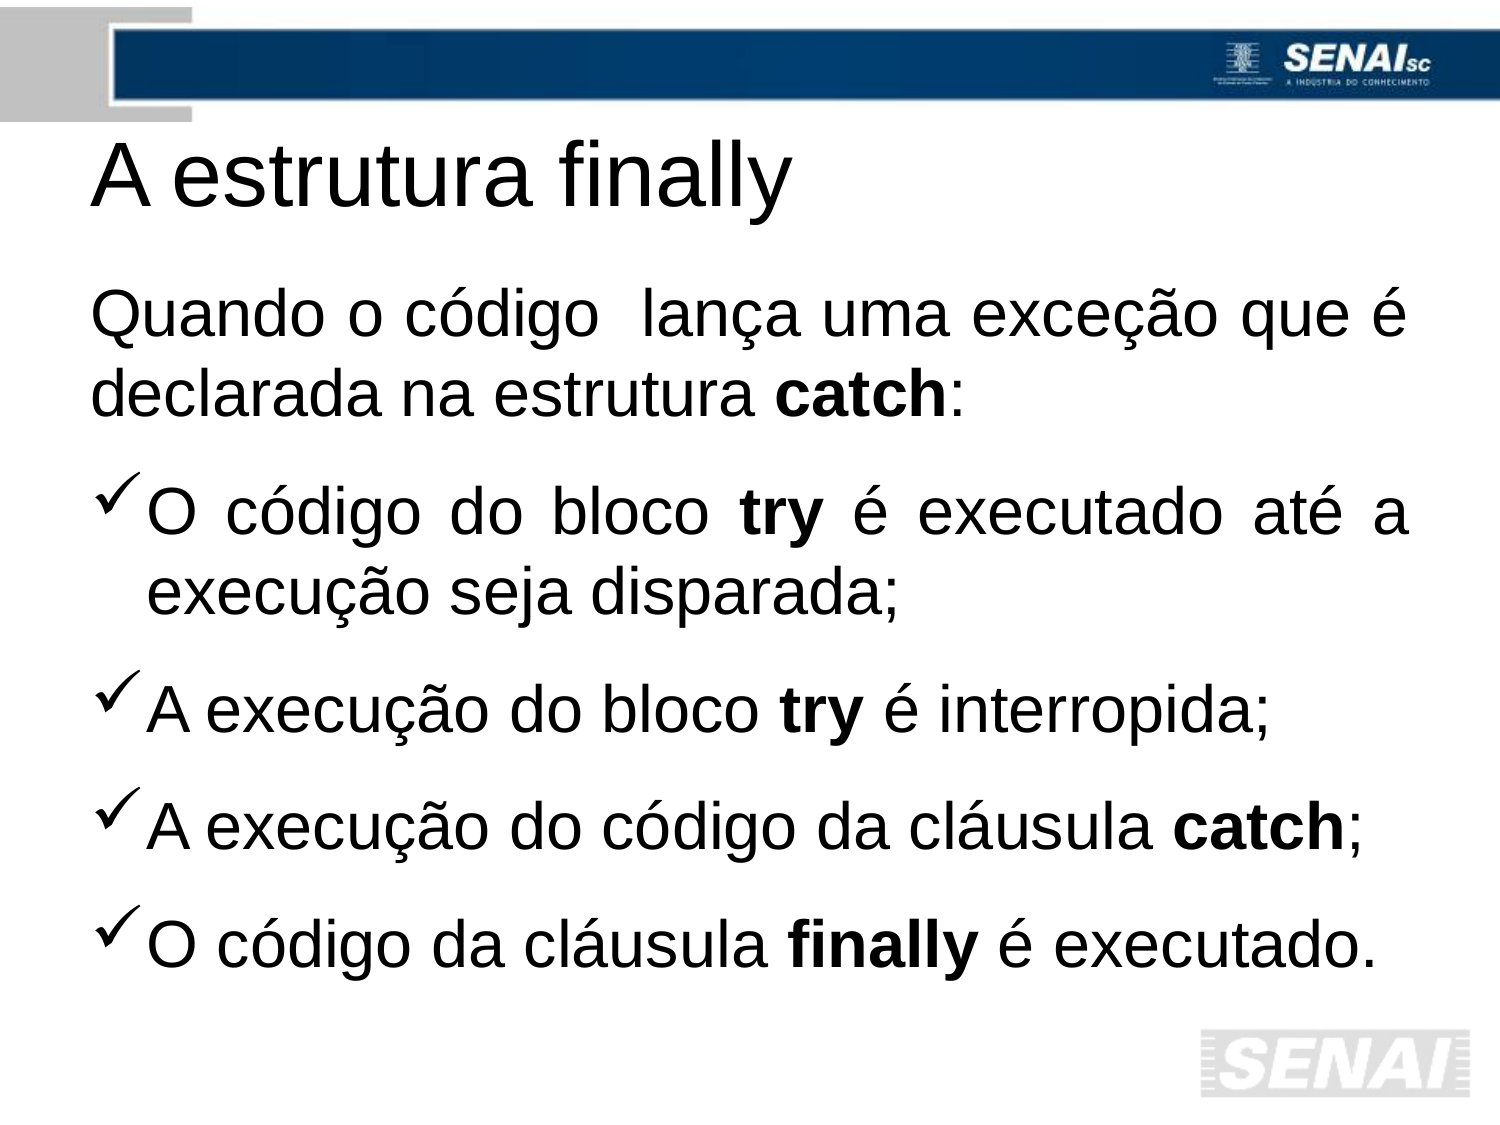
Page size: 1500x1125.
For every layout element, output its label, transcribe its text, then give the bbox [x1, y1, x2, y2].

list Quando o código lança uma exceção que é declarada na estrutura catch: O código do bloco try é executado até a execução seja disparada; A execução do bloco try é interropida; A execução do código da cláusula catch; O código da cláusula finally é executado. [75, 262, 1425, 1005]
title A estrutura finally [75, 45, 1425, 233]
picture [0, 7, 1500, 122]
